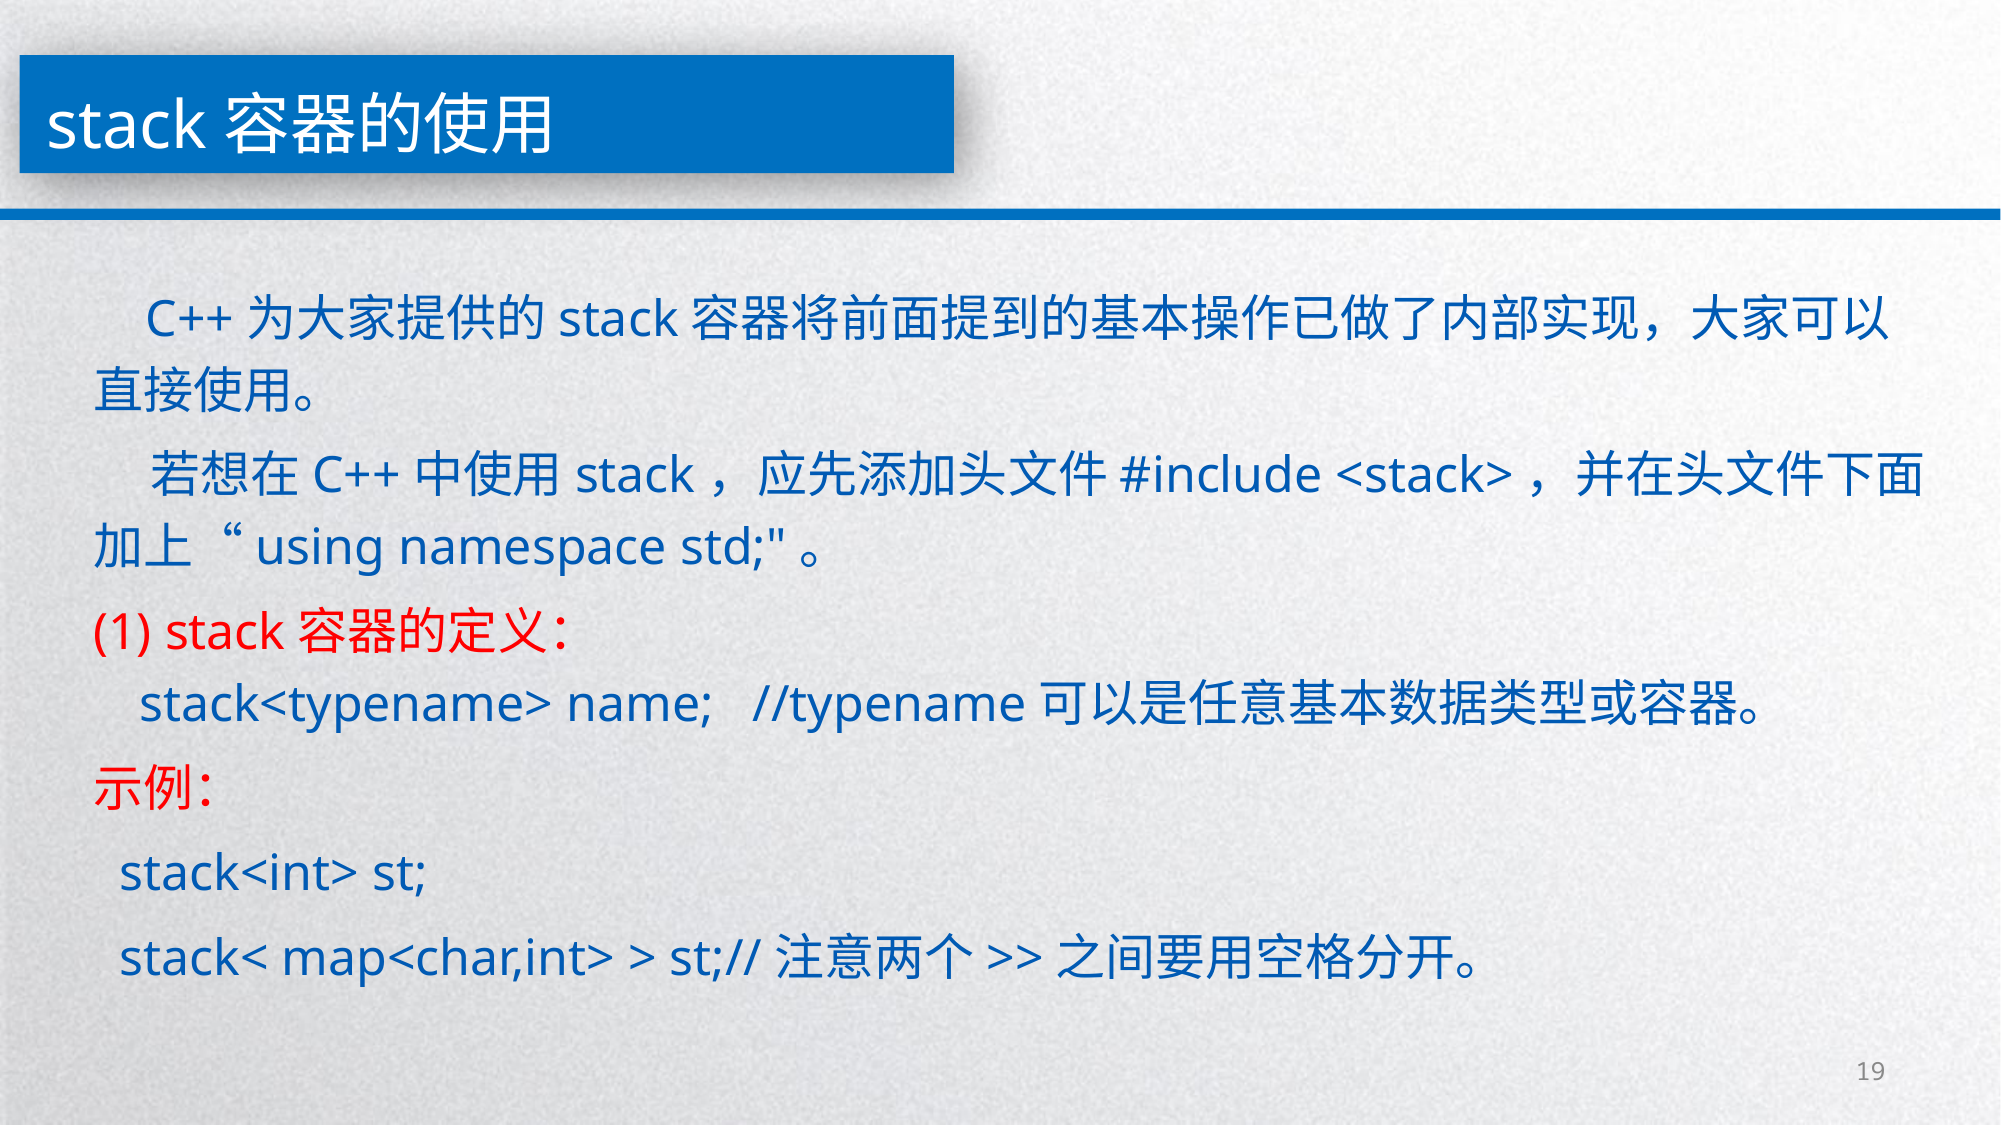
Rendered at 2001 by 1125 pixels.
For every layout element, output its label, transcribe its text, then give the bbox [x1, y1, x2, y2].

text_box stack容器的使用 [31, 42, 954, 170]
picture [0, 0, 2001, 208]
text_box C++为大家提供的stack容器将前面提到的基本操作已做了内部实现，大家可以直接使用。 若想在C++中使用stack，应先添加头文件#include <stack>，并在头文件下面加上“using namespace std;"。 (1) stack容器的定义： stack<typename> name; //typename可以是任意基本数据类型或容器。 示例： stack<int> st; stack< map<char,int> > st;//注意两个>>之间要用空格分开。 [78, 267, 1946, 1077]
picture [0, 220, 2001, 1125]
slide_number 19 [1433, 1042, 1901, 1103]
